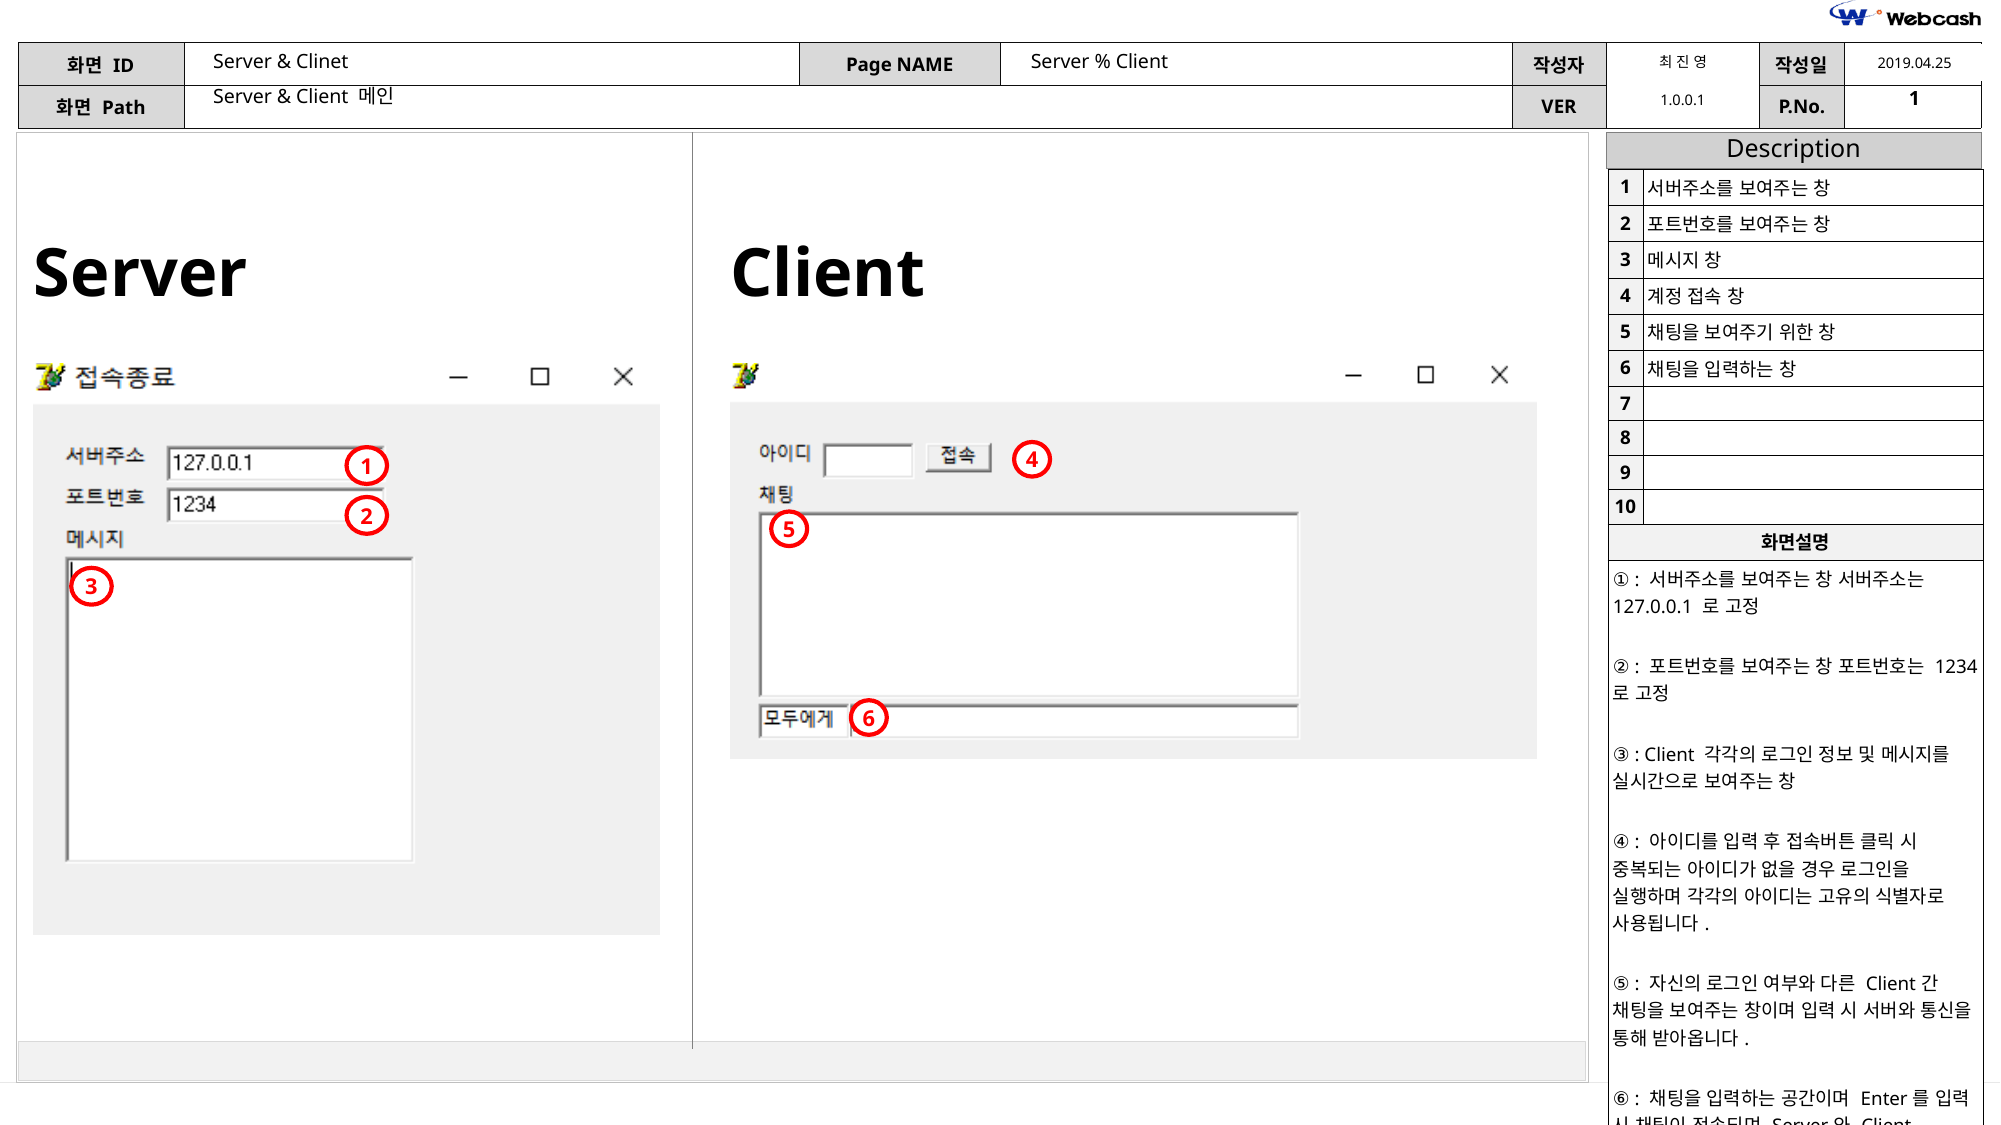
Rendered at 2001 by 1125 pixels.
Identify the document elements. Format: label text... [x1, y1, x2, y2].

text_box 최 진 영 [1605, 41, 1761, 79]
list Server & Client 메인 [200, 78, 1564, 117]
list Server & Clinet [200, 42, 782, 78]
picture [1818, 0, 1992, 33]
text_box Server [33, 229, 554, 310]
table_cell 7 [1609, 387, 1643, 420]
table_cell 10 [1609, 490, 1643, 524]
table_cell 메시지 창 [1644, 242, 1983, 278]
table_cell 채팅을 보여주기 위한 창 [1644, 315, 1983, 350]
table_cell 포트번호를 보여주는 창 [1644, 206, 1983, 241]
table_cell 화면설명 [1609, 525, 1983, 560]
table_cell 8 [1609, 421, 1643, 455]
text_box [730, 363, 1538, 759]
table_cell 6 [1609, 351, 1643, 386]
table_cell ① : 서버주소를 보여주는 창 서버주소는 127.0.0.1 로 고정 ② : 포트번호를 보여주는 창 포트번호는 1234로 고정 ③ : Client 각각의 로그인 정보 및 메시지를 실시간으로 보여주는 창 ④ : 아이디를 입력 후 접속버튼 클릭 시 중복되는 아이디가 없을 경우 로그인을 실행하며 각각의 아이디는 고유의 식별자로 사용됩니다. ⑤ : 자신의 로그인 여부와 다른 Client간 채팅을 보여주는 창이며 입력 시 서버와 통신을 통해 받아옵니다. ⑥ : 채팅을 입력하는 공간이며 Enter를 입력 시 채팅이 전송되며 Server와 Client 모두에게 전송된다. [1609, 561, 1983, 1125]
table_cell 2 [1609, 206, 1643, 241]
table_cell [1644, 387, 1983, 420]
table_cell 4 [1609, 279, 1643, 314]
table_cell 3 [1609, 242, 1643, 278]
table_cell 9 [1609, 456, 1643, 489]
text_box 2019.04.25 [1845, 42, 1985, 83]
text_box 1.0.0.1 [1605, 79, 1761, 119]
table_cell [1644, 490, 1983, 524]
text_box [33, 363, 660, 935]
table_header 1 [1609, 170, 1643, 205]
table_cell 계정 접속 창 [1644, 279, 1983, 314]
table_cell 채팅을 입력하는 창 [1644, 351, 1983, 386]
table_header 서버주소를 보여주는 창 [1644, 170, 1983, 205]
table_cell [1644, 421, 1983, 455]
table_cell [1644, 456, 1983, 489]
text_box Client [730, 229, 1250, 310]
list Server % Client [1018, 42, 1564, 78]
table_cell 5 [1609, 315, 1643, 350]
